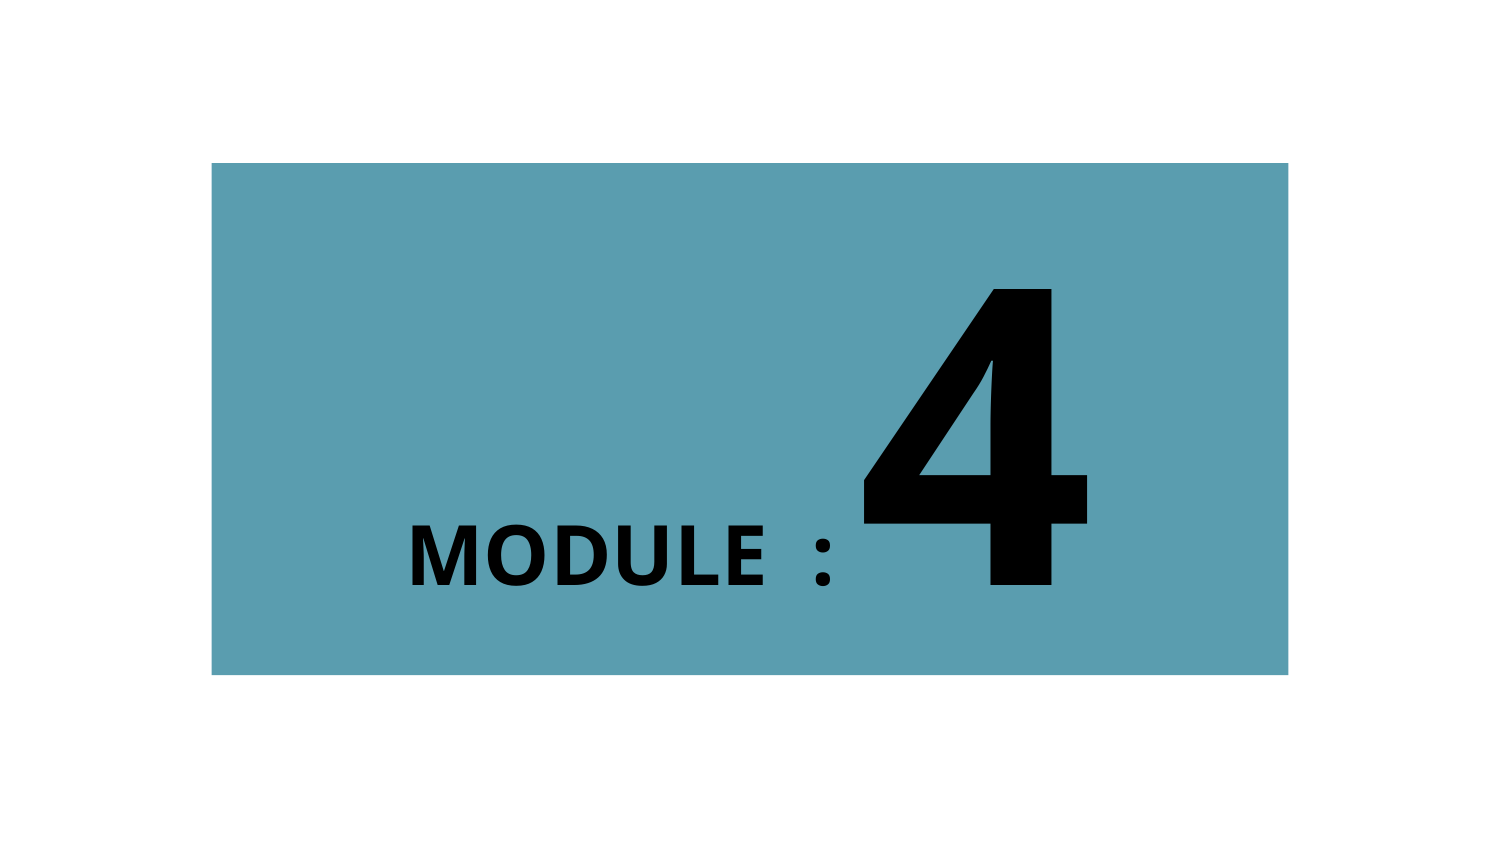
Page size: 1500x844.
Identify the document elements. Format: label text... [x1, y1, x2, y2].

text_box MODULE : 4 [211, 163, 1289, 676]
